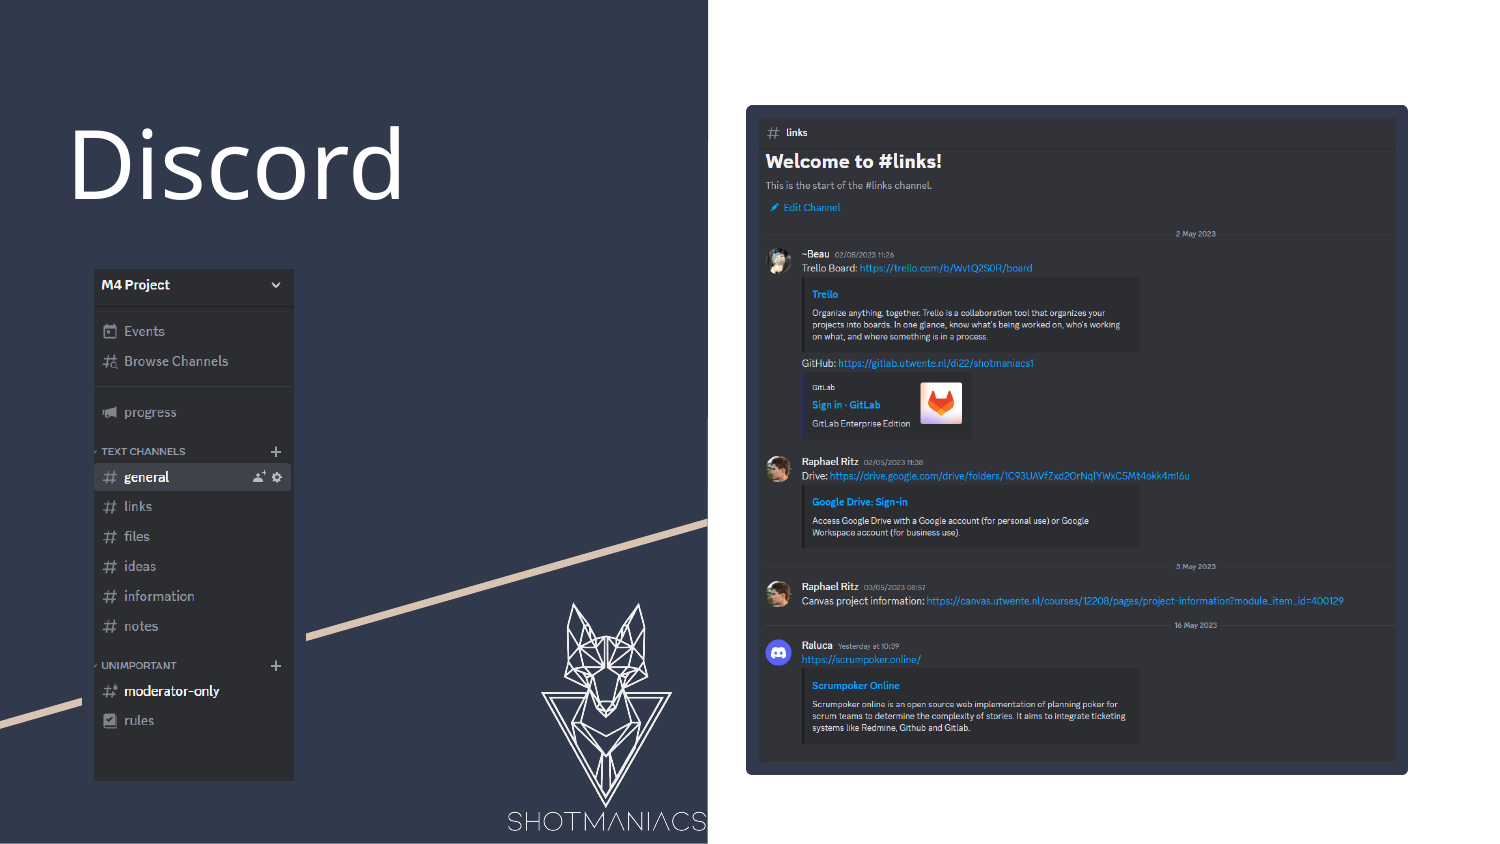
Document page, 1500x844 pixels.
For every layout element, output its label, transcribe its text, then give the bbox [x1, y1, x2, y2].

title Discord [51, 82, 660, 494]
picture [380, 117, 1397, 844]
picture [93, 268, 294, 782]
